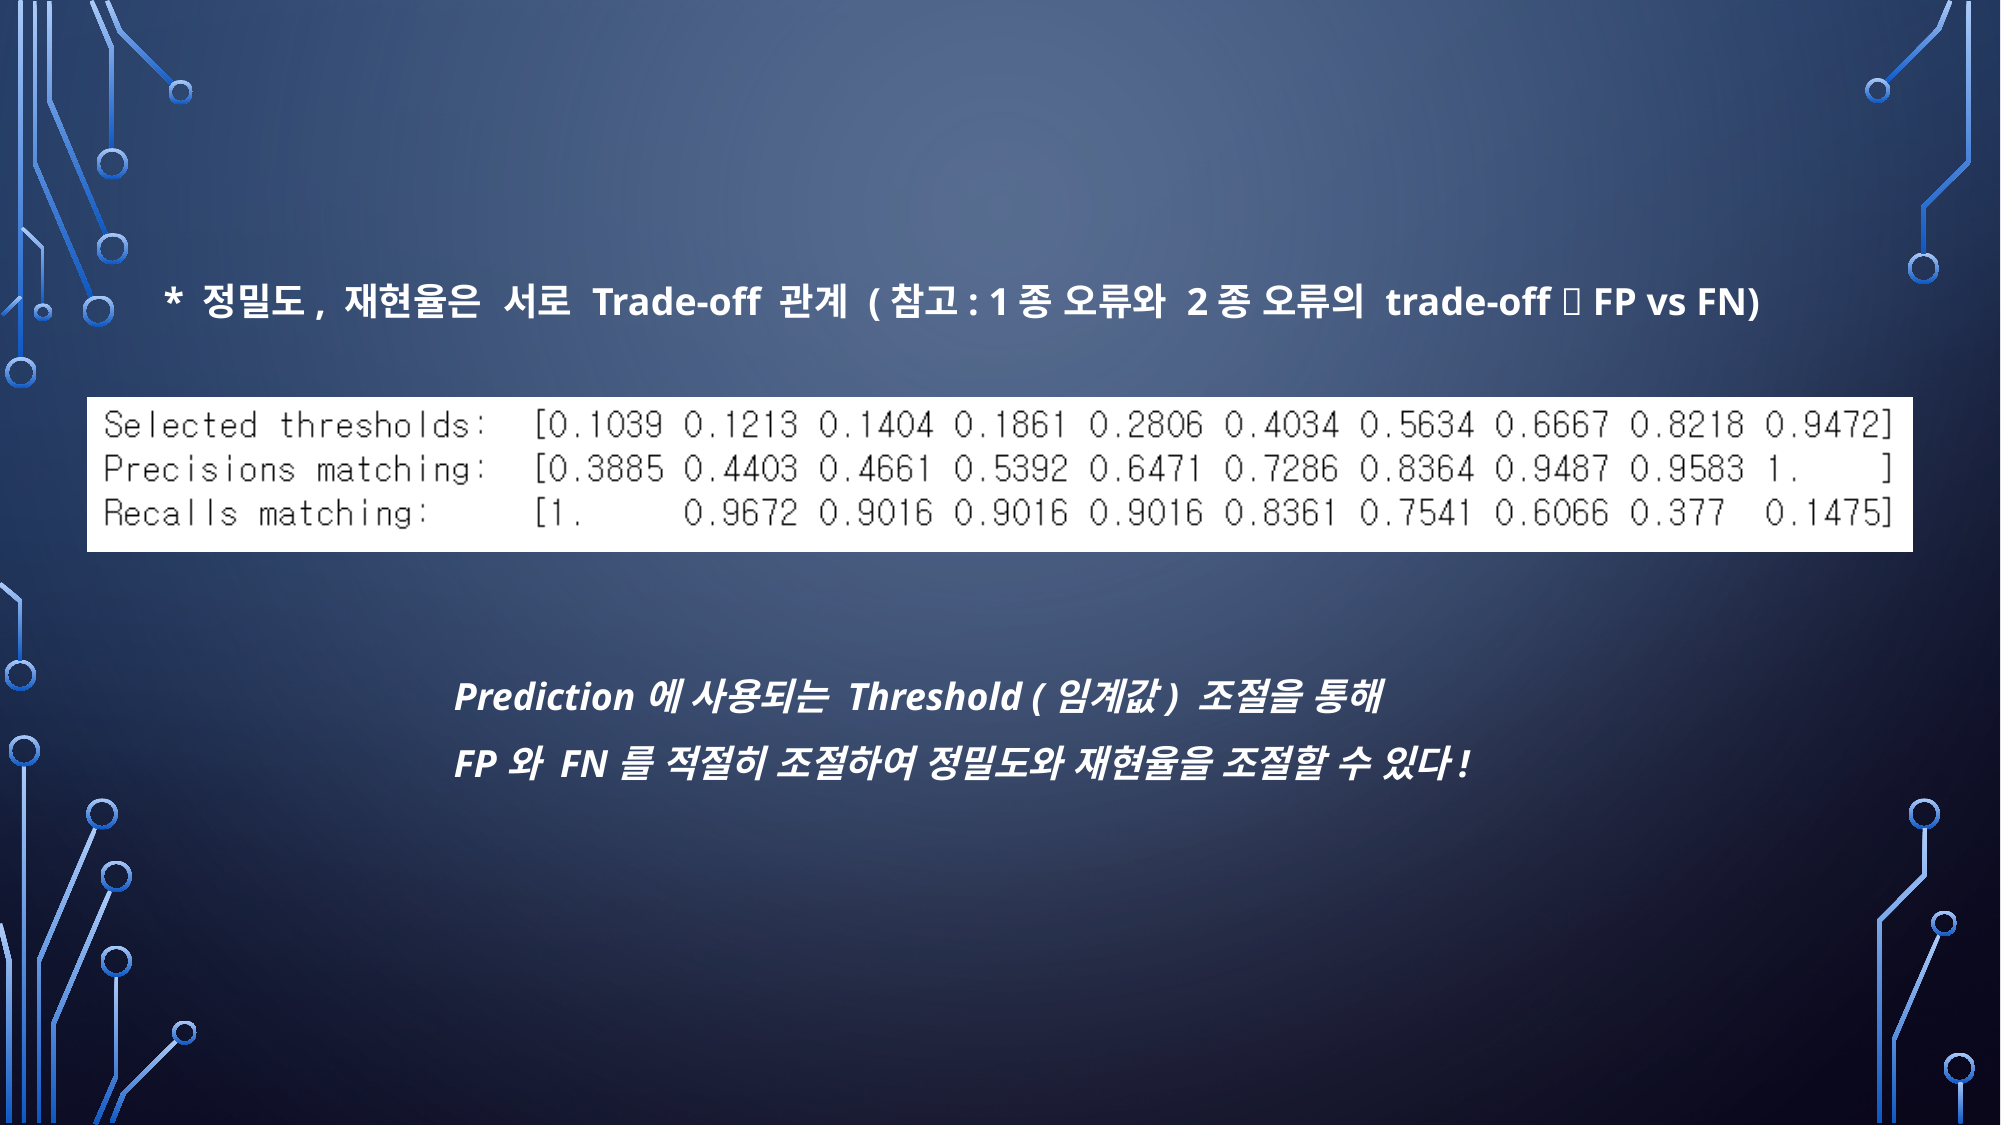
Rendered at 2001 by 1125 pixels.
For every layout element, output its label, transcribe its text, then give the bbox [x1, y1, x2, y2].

picture [87, 397, 1913, 552]
text_box Prediction에 사용되는 Threshold (임계값) 조절을 통해 FP와 FN를 적절히 조절하여 정밀도와 재현율을 조절할 수 있다! [439, 642, 1485, 793]
text_box * 정밀도, 재현율은 서로 Trade-off 관계 (참고: 1종 오류와 2종 오류의 trade-off  FP vs FN) [148, 270, 1775, 331]
